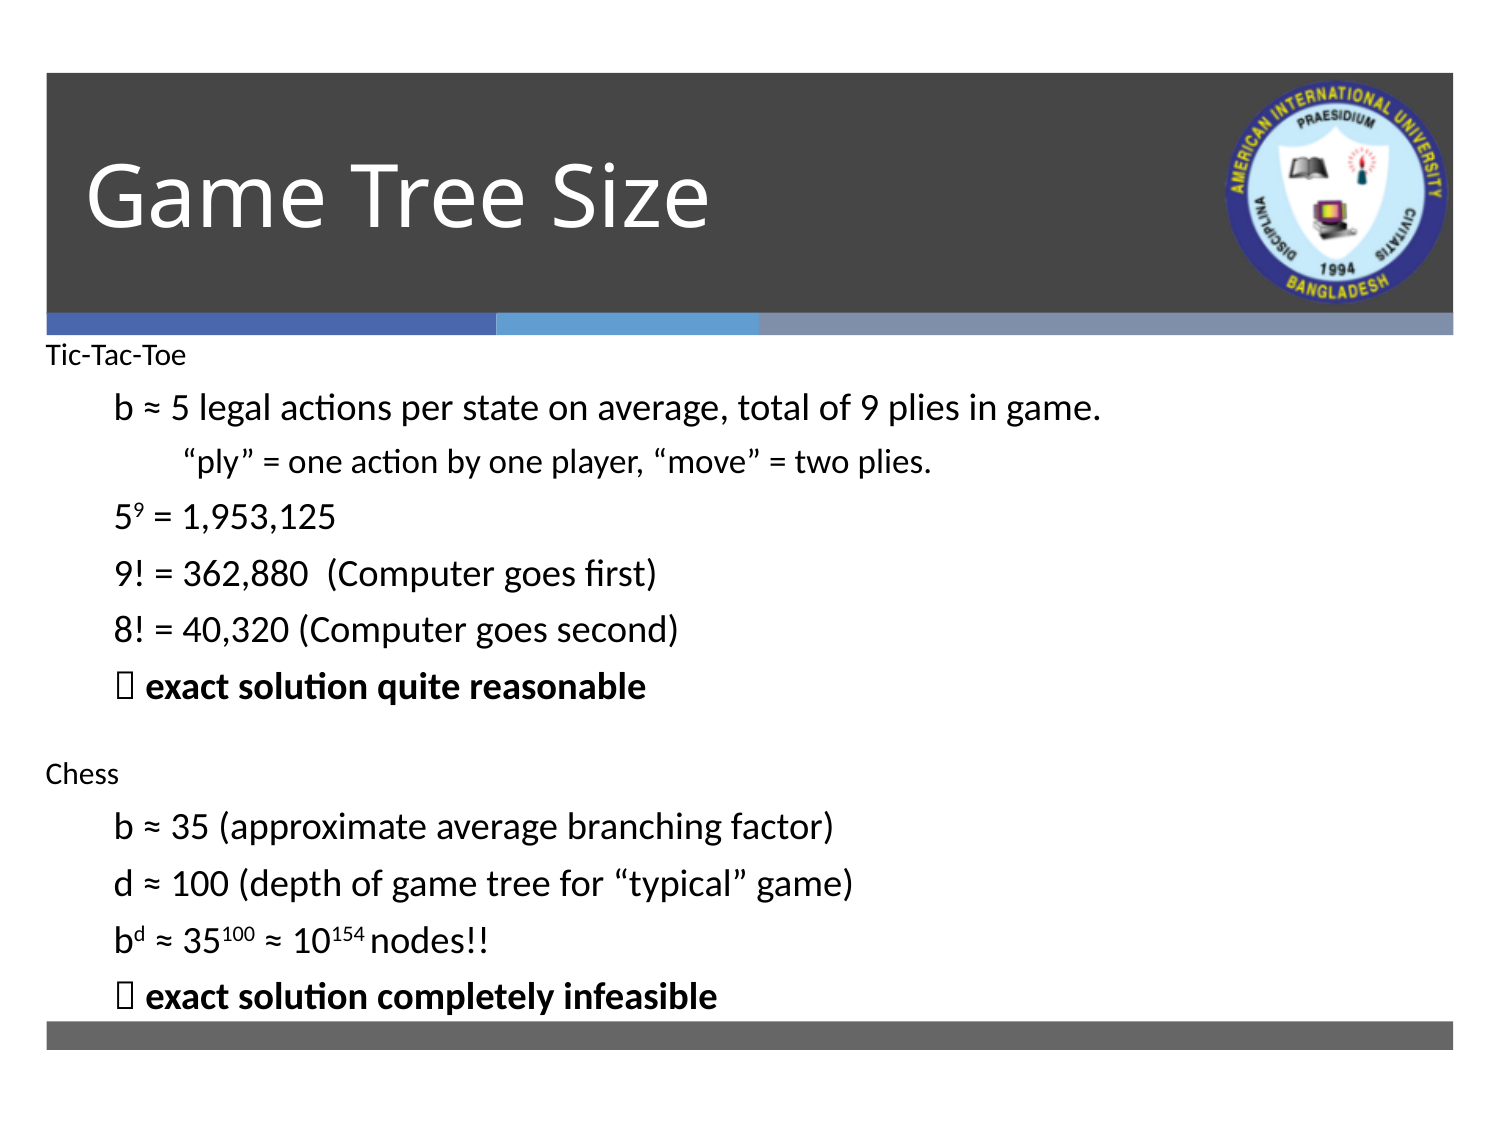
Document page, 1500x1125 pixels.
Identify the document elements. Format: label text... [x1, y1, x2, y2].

picture [1220, 75, 1454, 310]
text_box Tic-Tac-Toe b ≈ 5 legal actions per state on average, total of 9 plies in game. “ply” = one action by one player, “move” = two plies. 59 = 1,953,125 9! = 362,880 (Computer goes first) 8! = 40,320 (Computer goes second)  exact solution quite reasonable Chess b ≈ 35 (approximate average branching factor) d ≈ 100 (depth of game tree for “typical” game) bd ≈ 35100 ≈ 10154 nodes!!  exact solution completely infeasible It is usually impossible to develop the whole search tree. [30, 326, 1455, 1125]
title Game Tree Size [69, 73, 1351, 253]
